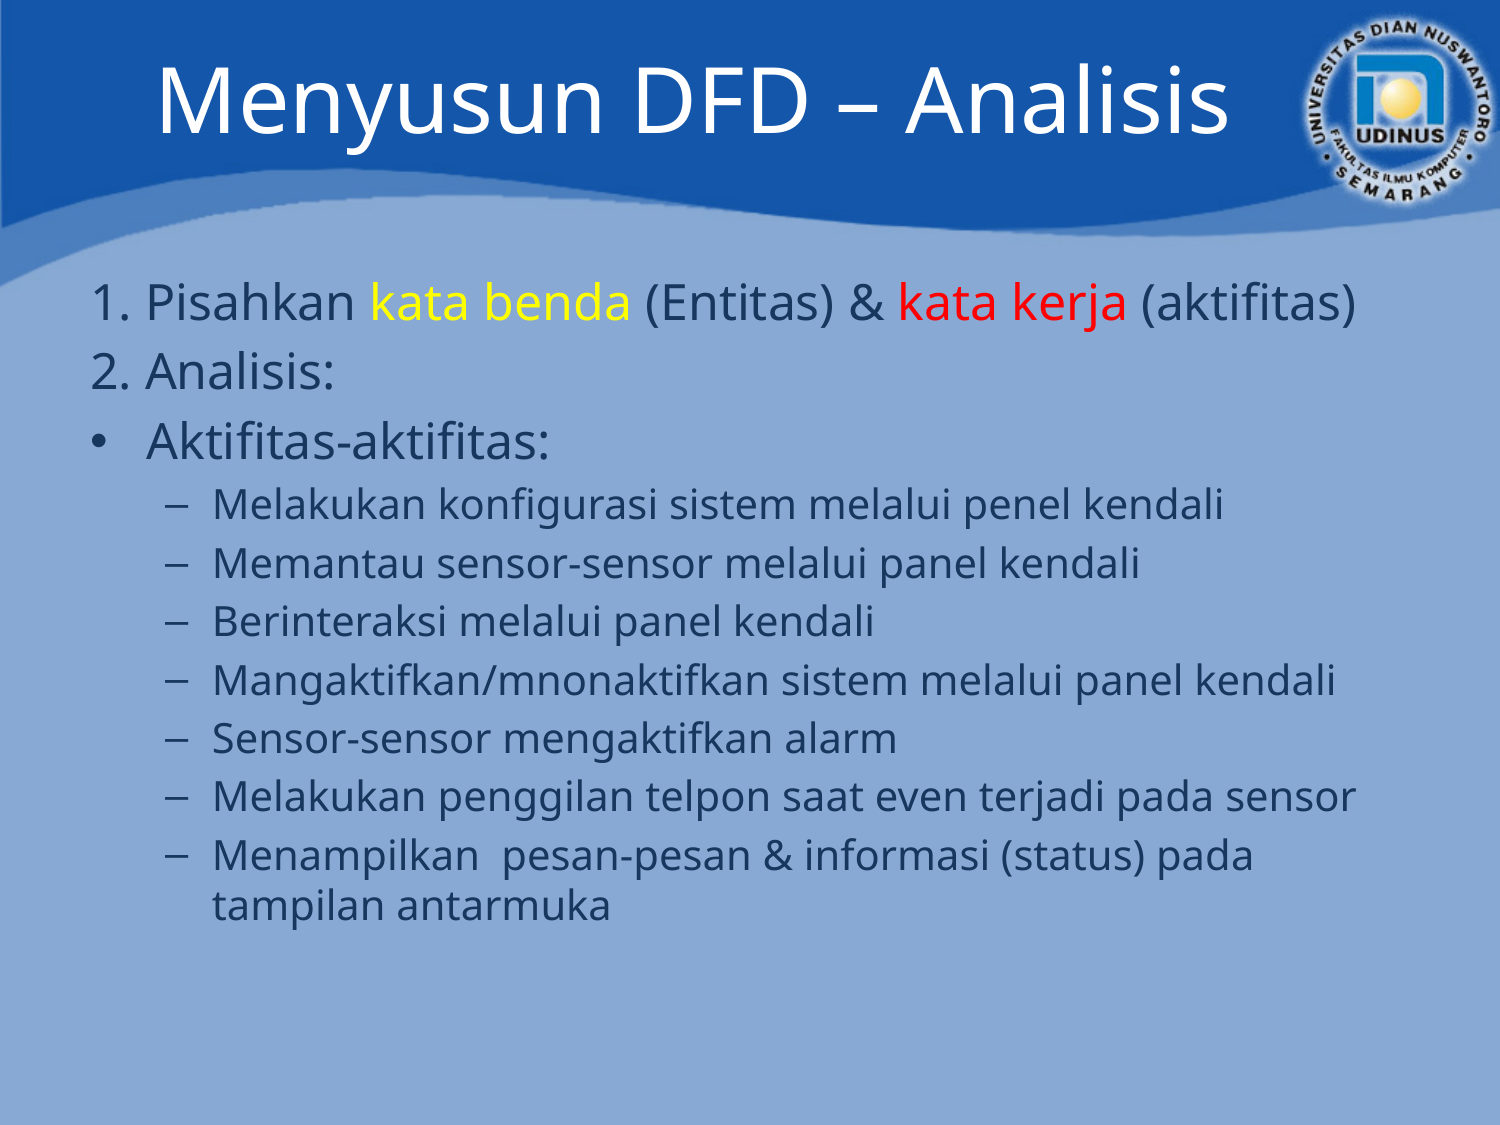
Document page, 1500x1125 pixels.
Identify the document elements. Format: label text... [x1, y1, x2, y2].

list 1. Pisahkan kata benda (Entitas) & kata kerja (aktifitas) 2. Analisis: Aktifitas-aktifitas: Melakukan konfigurasi sistem melalui penel kendali Memantau sensor-sensor melalui panel kendali Berinteraksi melalui panel kendali Mangaktifkan/mnonaktifkan sistem melalui panel kendali Sensor-sensor mengaktifkan alarm Melakukan penggilan telpon saat even terjadi pada sensor Menampilkan pesan-pesan & informasi (status) pada tampilan antarmuka [75, 262, 1425, 1005]
picture [0, 0, 1500, 1125]
title Menyusun DFD – Analisis [62, 2, 1325, 191]
